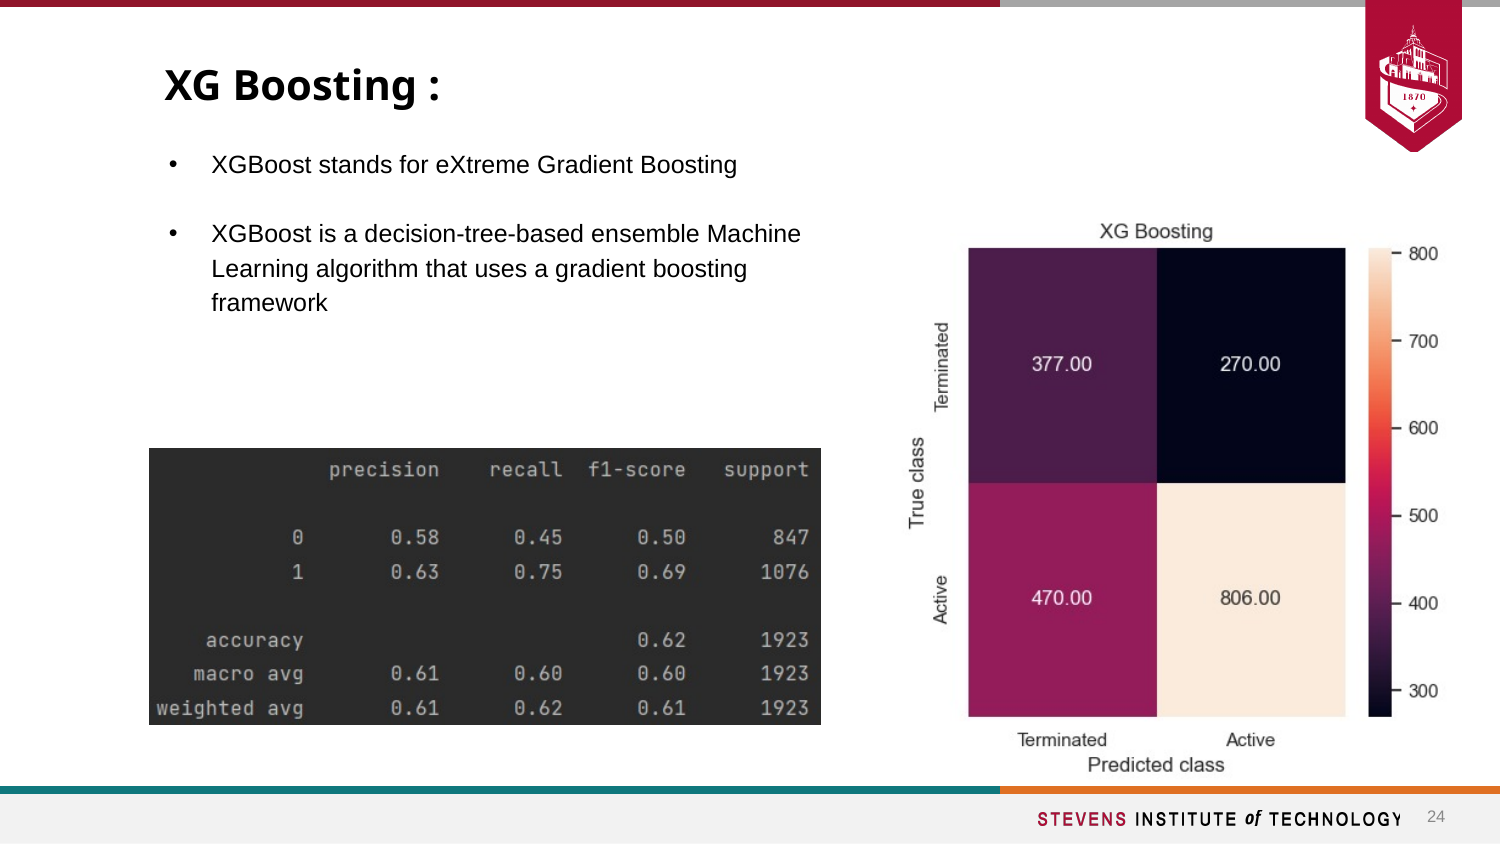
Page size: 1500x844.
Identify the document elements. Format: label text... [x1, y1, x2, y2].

picture [149, 448, 821, 725]
picture [1365, 0, 1462, 152]
title XG Boosting : [149, 51, 1236, 118]
picture [891, 175, 1500, 784]
list XGBoost stands for eXtreme Gradient Boosting XGBoost is a decision-tree-based ensemble Machine Learning algorithm that uses a gradient boosting framework [149, 136, 821, 399]
picture [1038, 810, 1397, 826]
slide_number ‹#› [1397, 793, 1476, 839]
